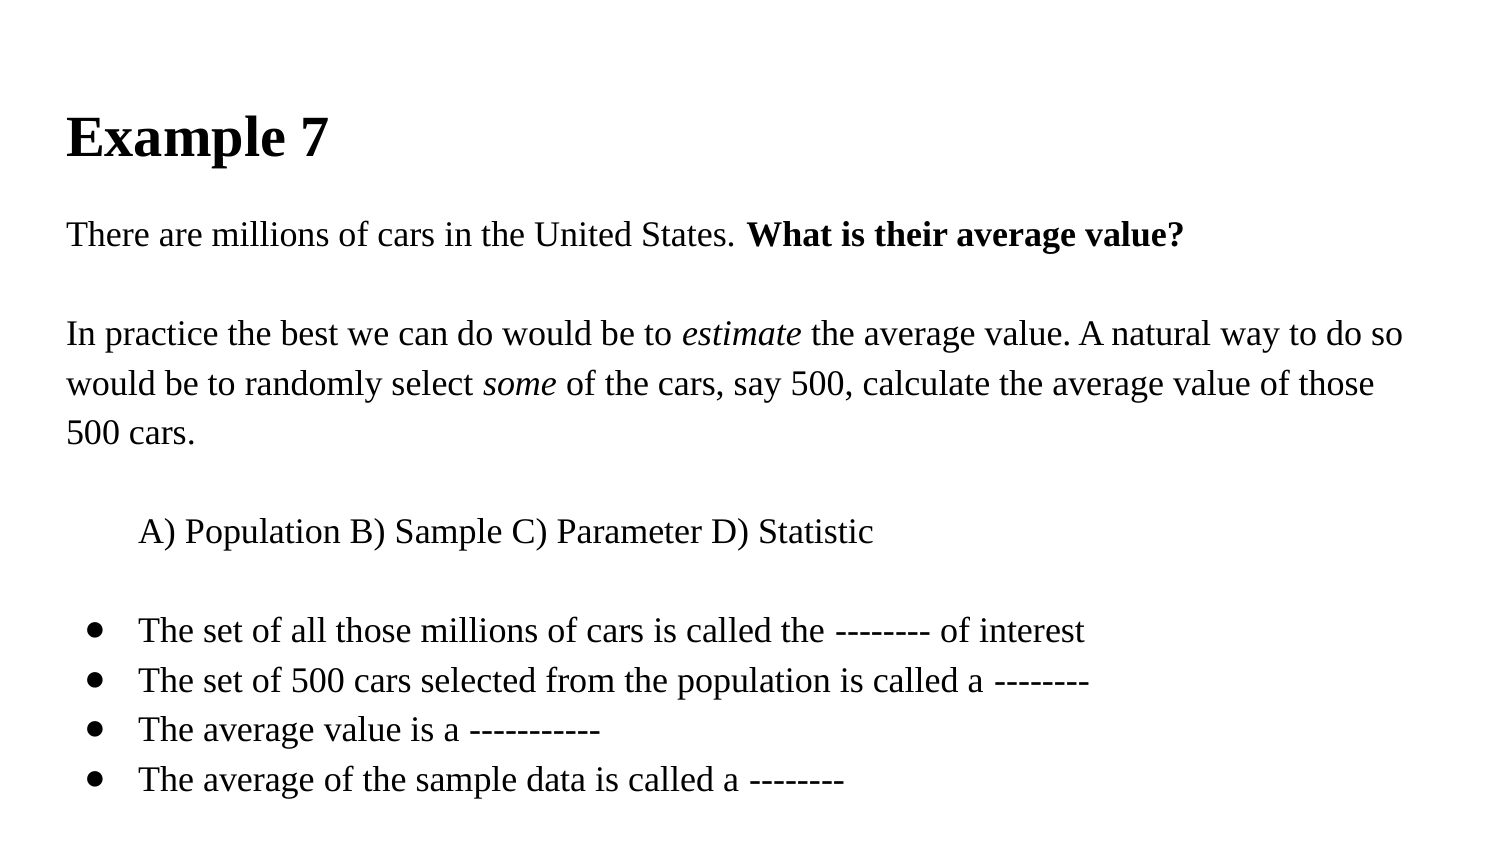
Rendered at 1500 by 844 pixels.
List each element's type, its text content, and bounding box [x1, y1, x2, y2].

list There are millions of cars in the United States. What is their average value? In practice the best we can do would be to estimate the average value. A natural way to do so would be to randomly select some of the cars, say 500, calculate the average value of those 500 cars. A) Population B) Sample C) Parameter D) Statistic The set of all those millions of cars is called the -------- of interest The set of 500 cars selected from the population is called a -------- The average value is a ----------- The average of the sample data is called a -------- [51, 189, 1449, 820]
title Example 7 [51, 72, 1449, 167]
